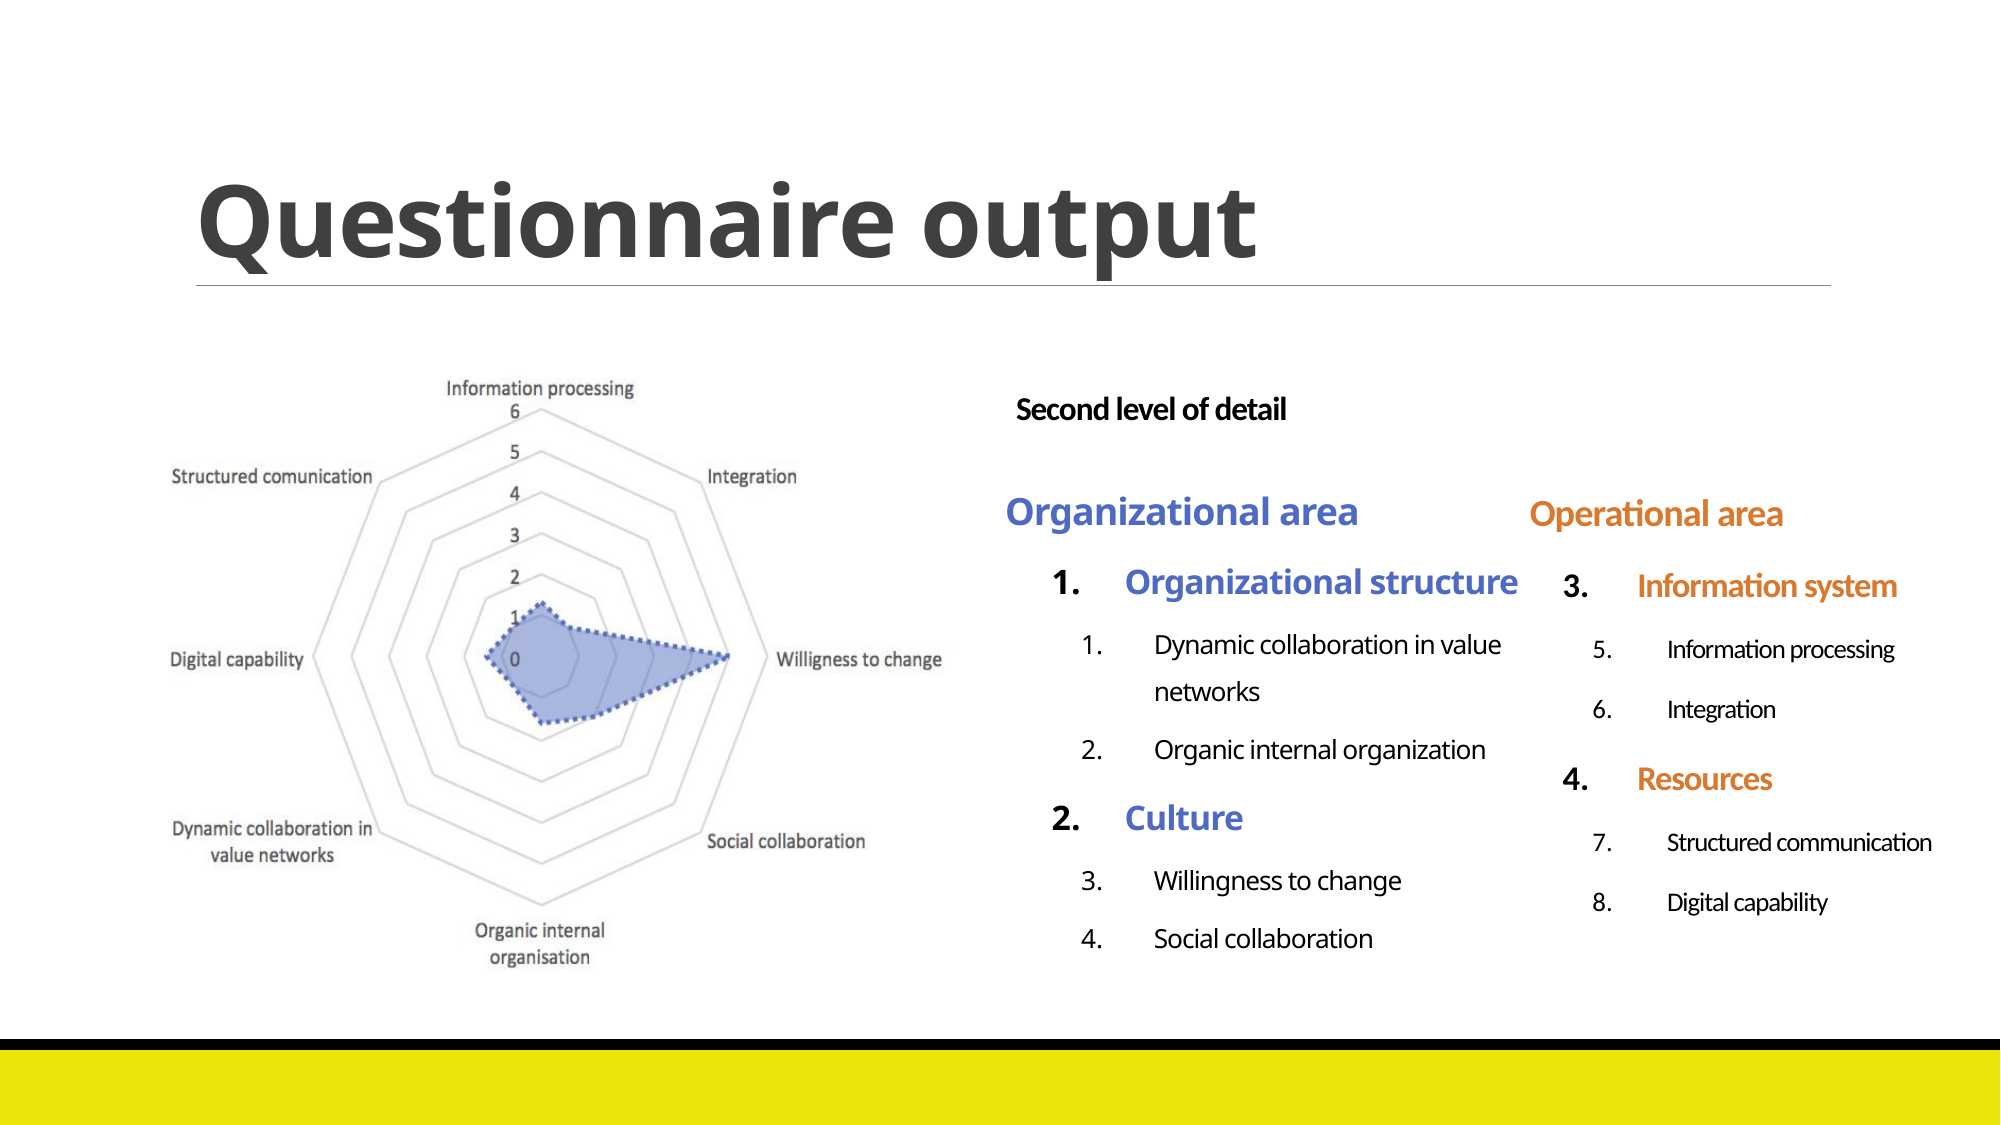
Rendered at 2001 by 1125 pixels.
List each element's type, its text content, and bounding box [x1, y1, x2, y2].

text_box Second level of detail [1001, 360, 1304, 435]
list Operational area Information system Information processing Integration Resources Structured communication Digital capability [1515, 458, 1935, 970]
title Questionnaire output [180, 47, 1830, 285]
text_box Organizational area Organizational structure Dynamic collaboration in value networks Organic internal organization Culture Willingness to change Social collaboration [1005, 457, 1531, 969]
picture [154, 355, 959, 971]
